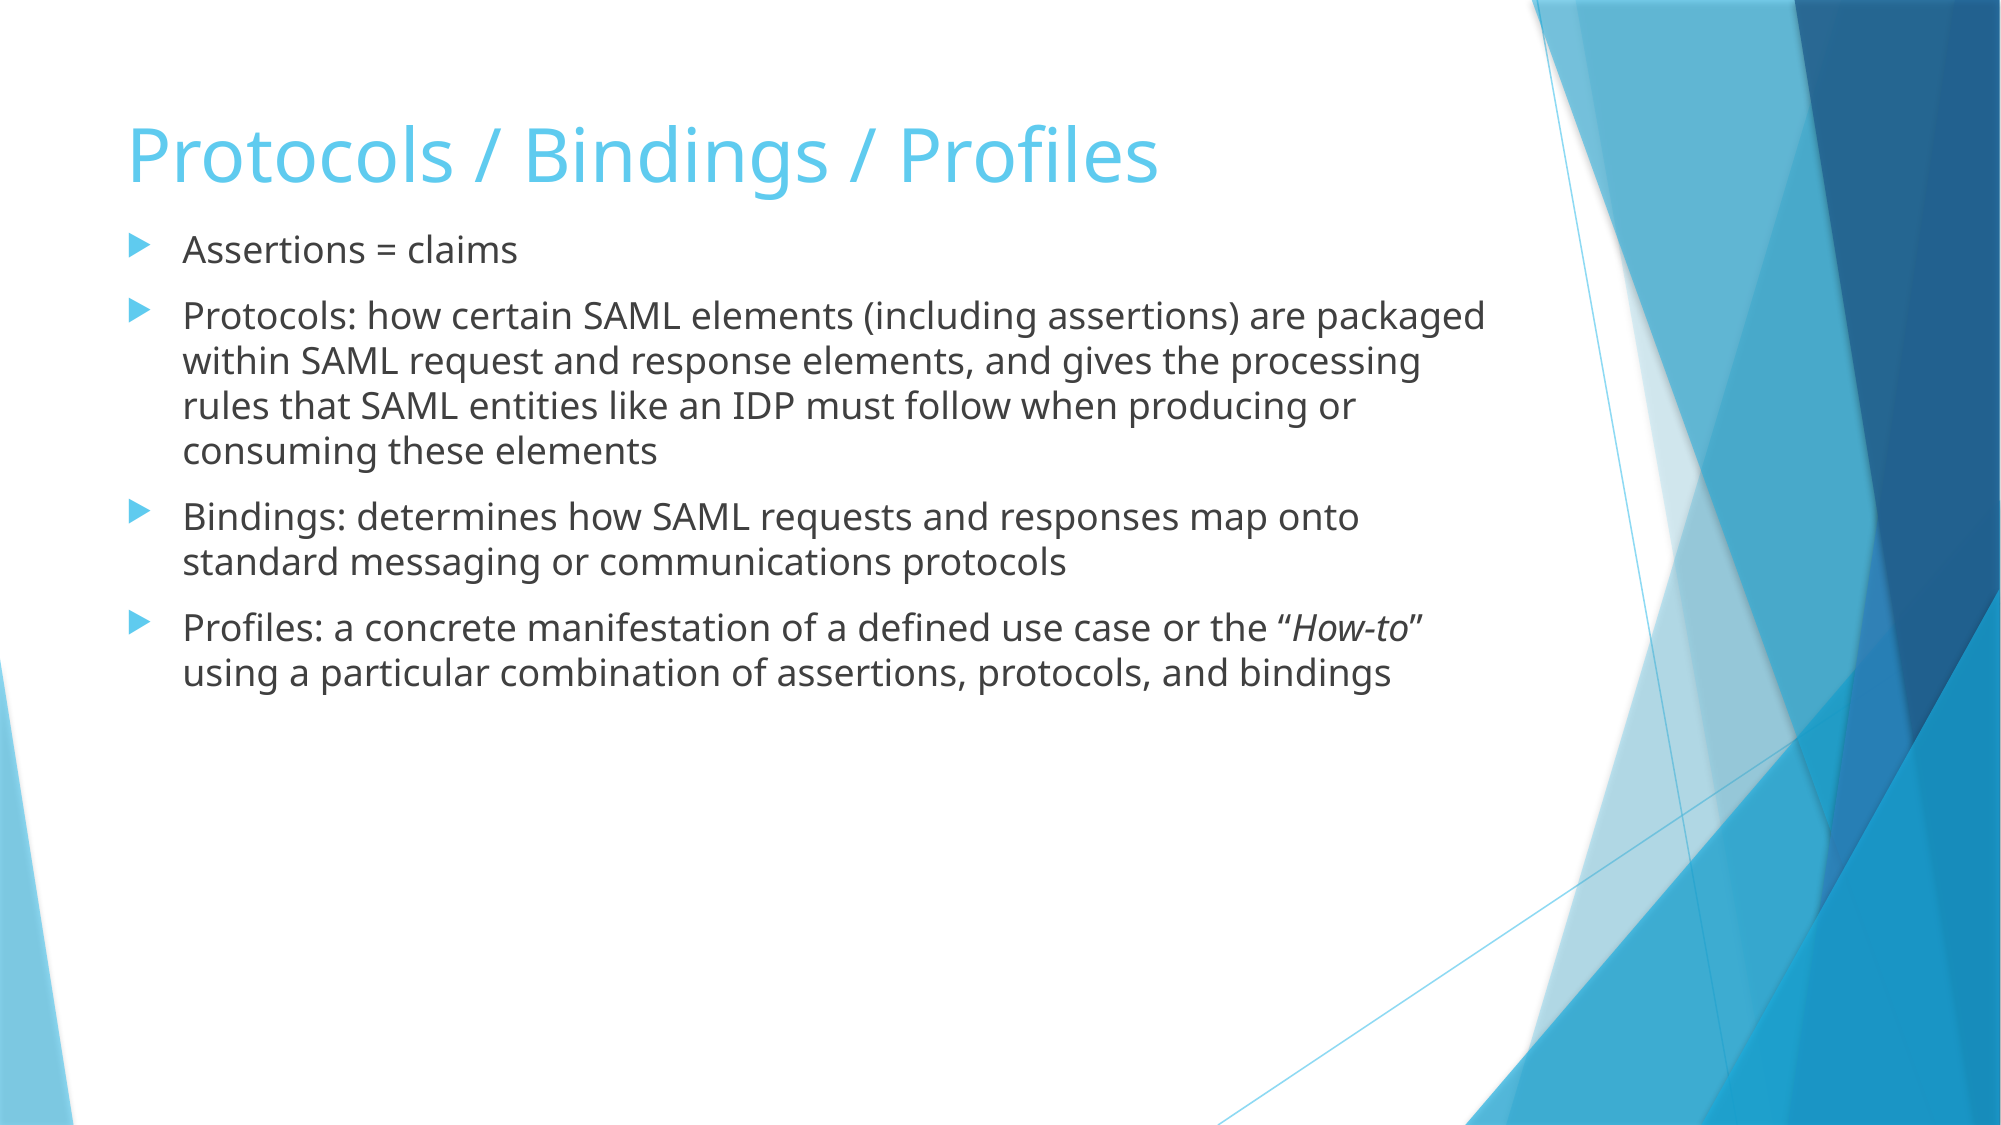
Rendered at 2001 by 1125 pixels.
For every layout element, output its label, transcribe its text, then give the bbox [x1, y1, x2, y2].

list Assertions = claims Protocols: how certain SAML elements (including assertions) are packaged within SAML request and response elements, and gives the processing rules that SAML entities like an IDP must follow when producing or consuming these elements Bindings: determines how SAML requests and responses map onto standard messaging or communications protocols Profiles: a concrete manifestation of a defined use case or the “How-to” using a particular combination of assertions, protocols, and bindings [111, 218, 1522, 992]
title Protocols / Bindings / Profiles [111, 99, 1522, 218]
